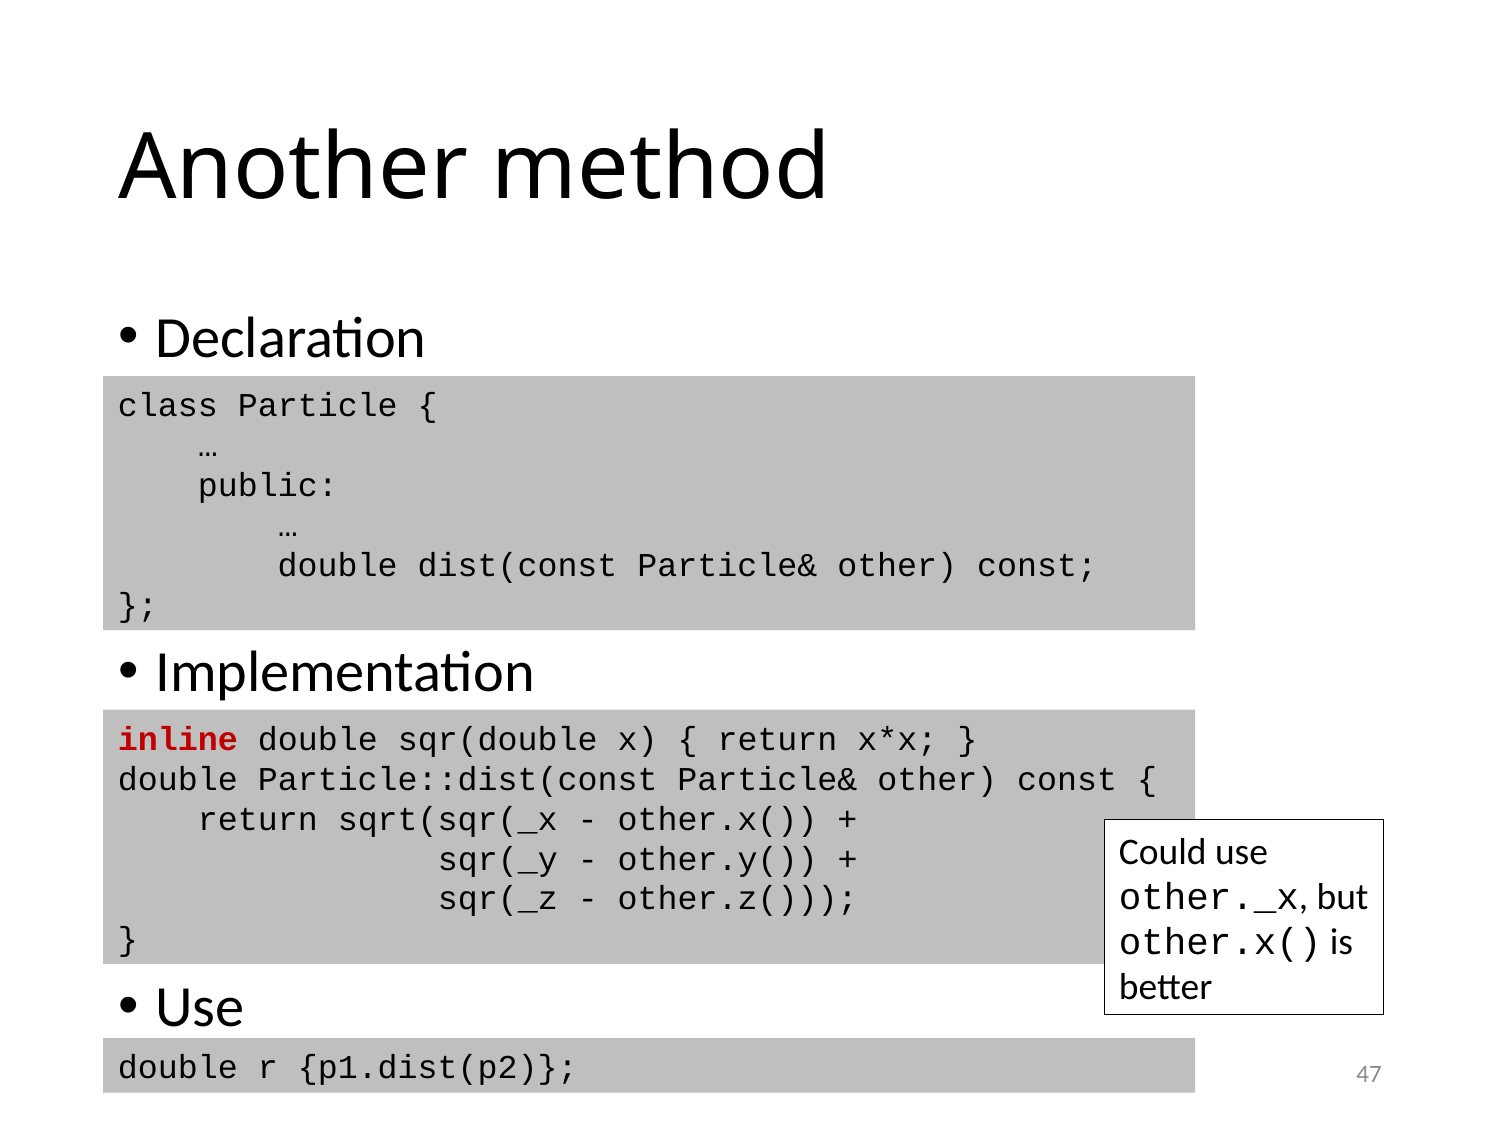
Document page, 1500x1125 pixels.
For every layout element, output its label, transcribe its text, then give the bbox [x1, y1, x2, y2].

text_box double r {p1.dist(p2)}; [103, 1038, 1196, 1093]
text_box class Particle { … public: … double dist(const Particle& other) const; }; [103, 376, 1196, 631]
slide_number 47 [1059, 1042, 1397, 1103]
text_box inline double sqr(double x) { return x*x; } double Particle::dist(const Particle& other) const { return sqrt(sqr(_x - other.x()) + sqr(_y - other.y()) + sqr(_z - other.z())); } [103, 709, 1196, 964]
title Another method [103, 59, 1397, 278]
text_box Could use other._x, but other.x() is better [1104, 819, 1384, 1015]
list Declaration Implementation Use [103, 299, 1397, 1042]
